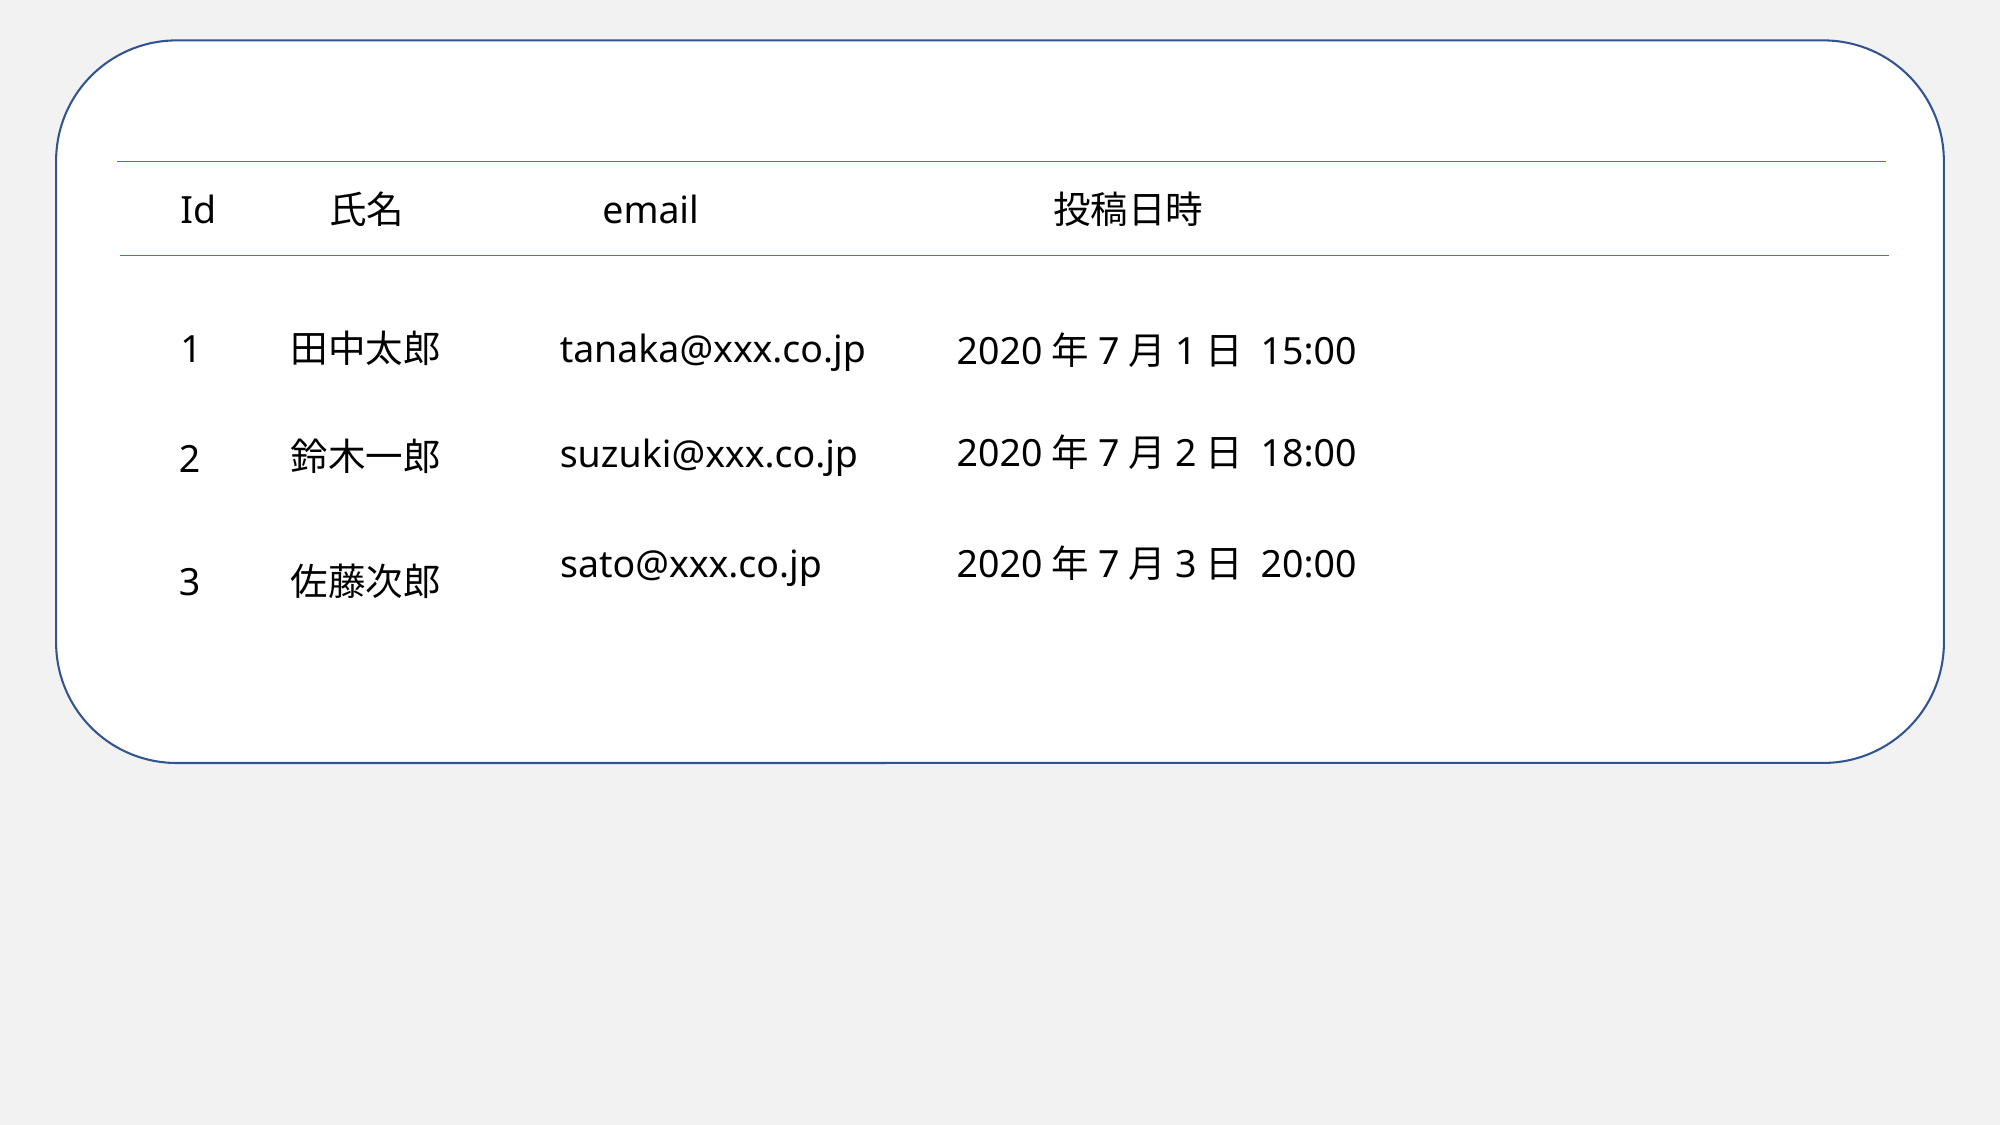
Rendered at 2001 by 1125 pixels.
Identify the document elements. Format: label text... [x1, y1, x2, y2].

text_box いい [55, 39, 1945, 765]
text_box 2020年7月2日 18:00 [941, 421, 1372, 482]
text_box 2020年7月1日 15:00 [941, 319, 1372, 380]
text_box 3 [164, 550, 216, 611]
text_box 田中太郎 [276, 318, 456, 378]
text_box Id 氏名 email 投稿日時 [165, 178, 1524, 239]
text_box sato@xxx.co.jp [545, 532, 837, 592]
text_box suzuki@xxx.co.jp [544, 422, 873, 483]
text_box 佐藤次郎 [276, 550, 456, 611]
text_box 鈴木一郎 [276, 425, 456, 485]
text_box 2 [164, 427, 216, 488]
text_box tanaka@xxx.co.jp [544, 318, 881, 378]
text_box 2020年7月3日 20:00 [941, 532, 1372, 592]
text_box 1 [165, 318, 217, 378]
